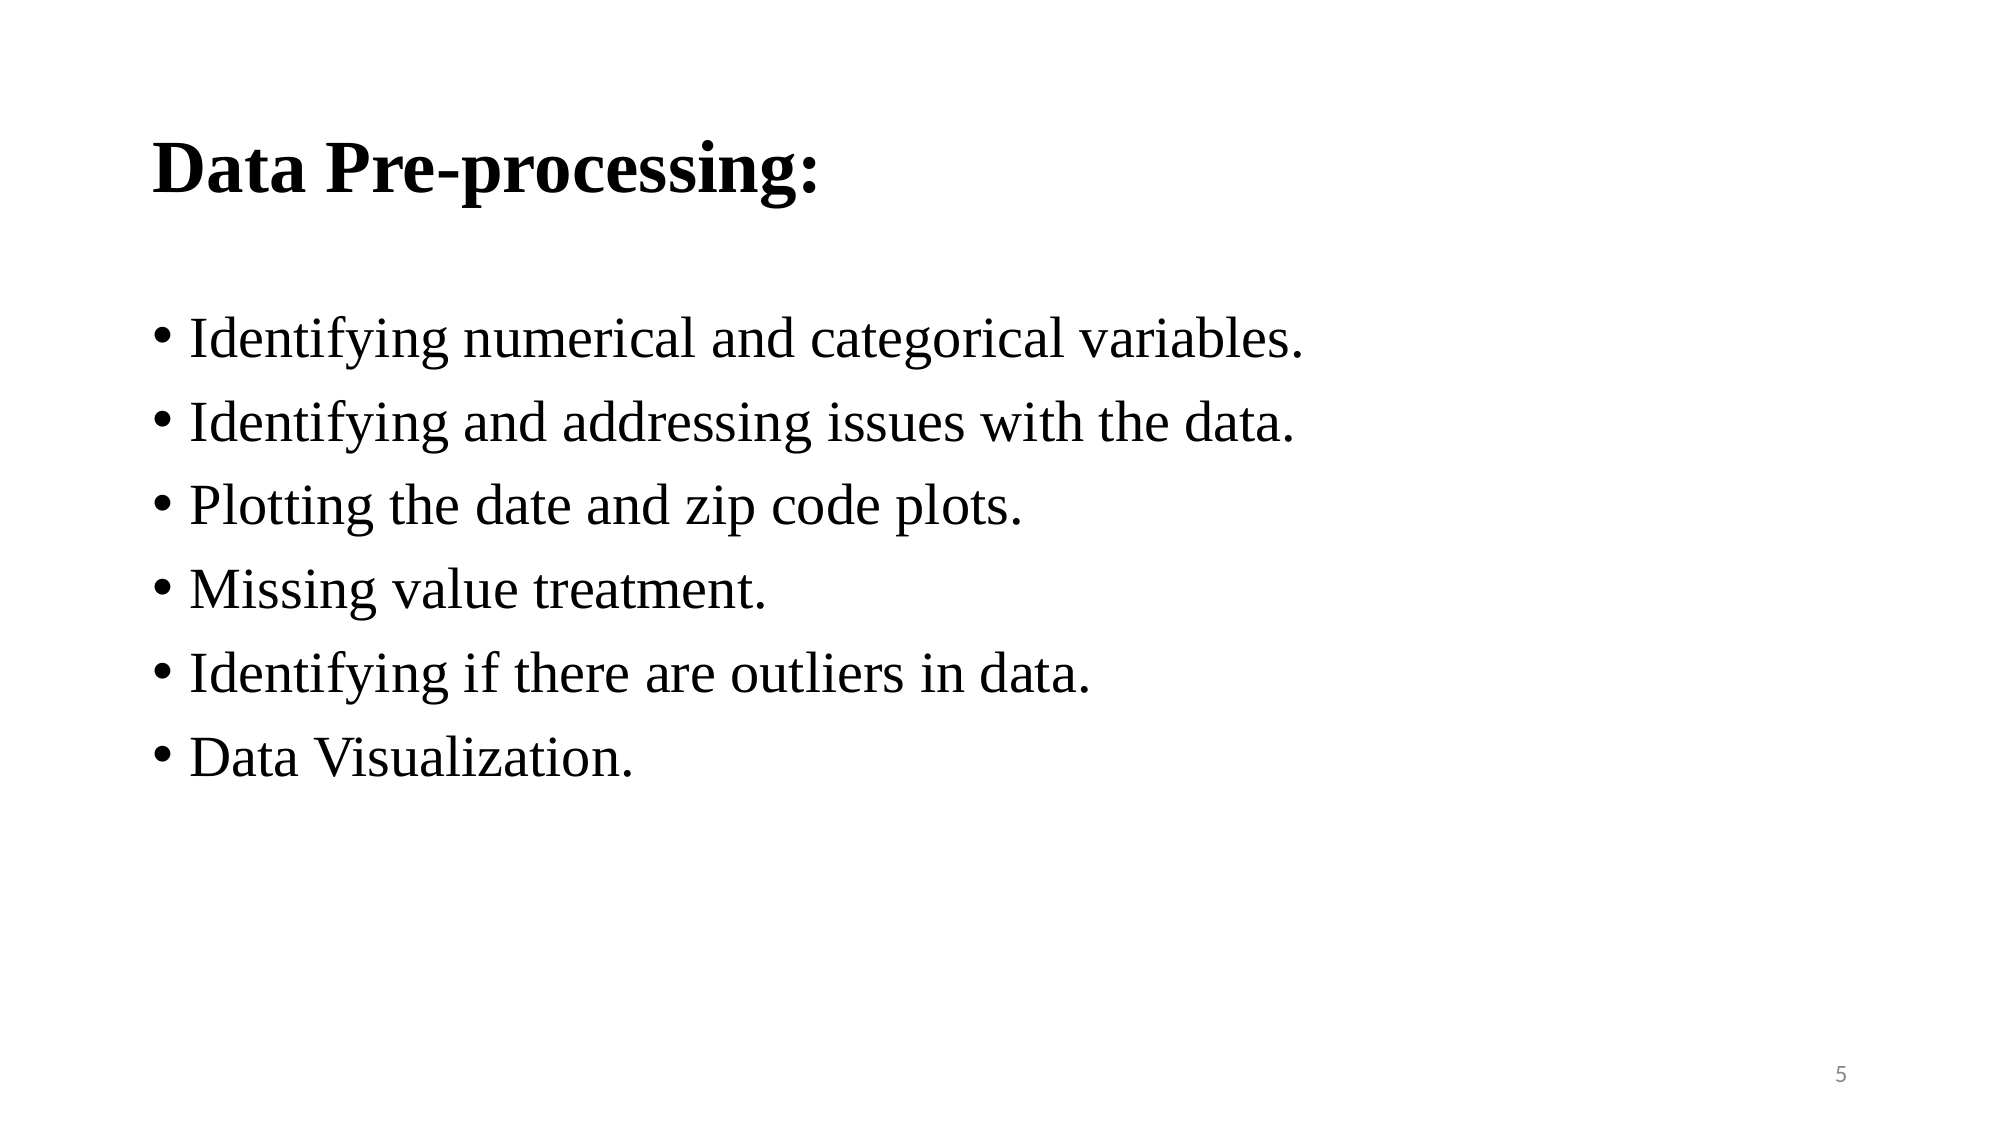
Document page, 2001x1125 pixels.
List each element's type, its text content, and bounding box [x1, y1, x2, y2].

slide_number 5 [1412, 1042, 1863, 1103]
title Data Pre-processing: [137, 59, 1863, 278]
list Identifying numerical and categorical variables. Identifying and addressing issues with the data. Plotting the date and zip code plots. Missing value treatment. Identifying if there are outliers in data. Data Visualization. [137, 299, 1863, 1014]
